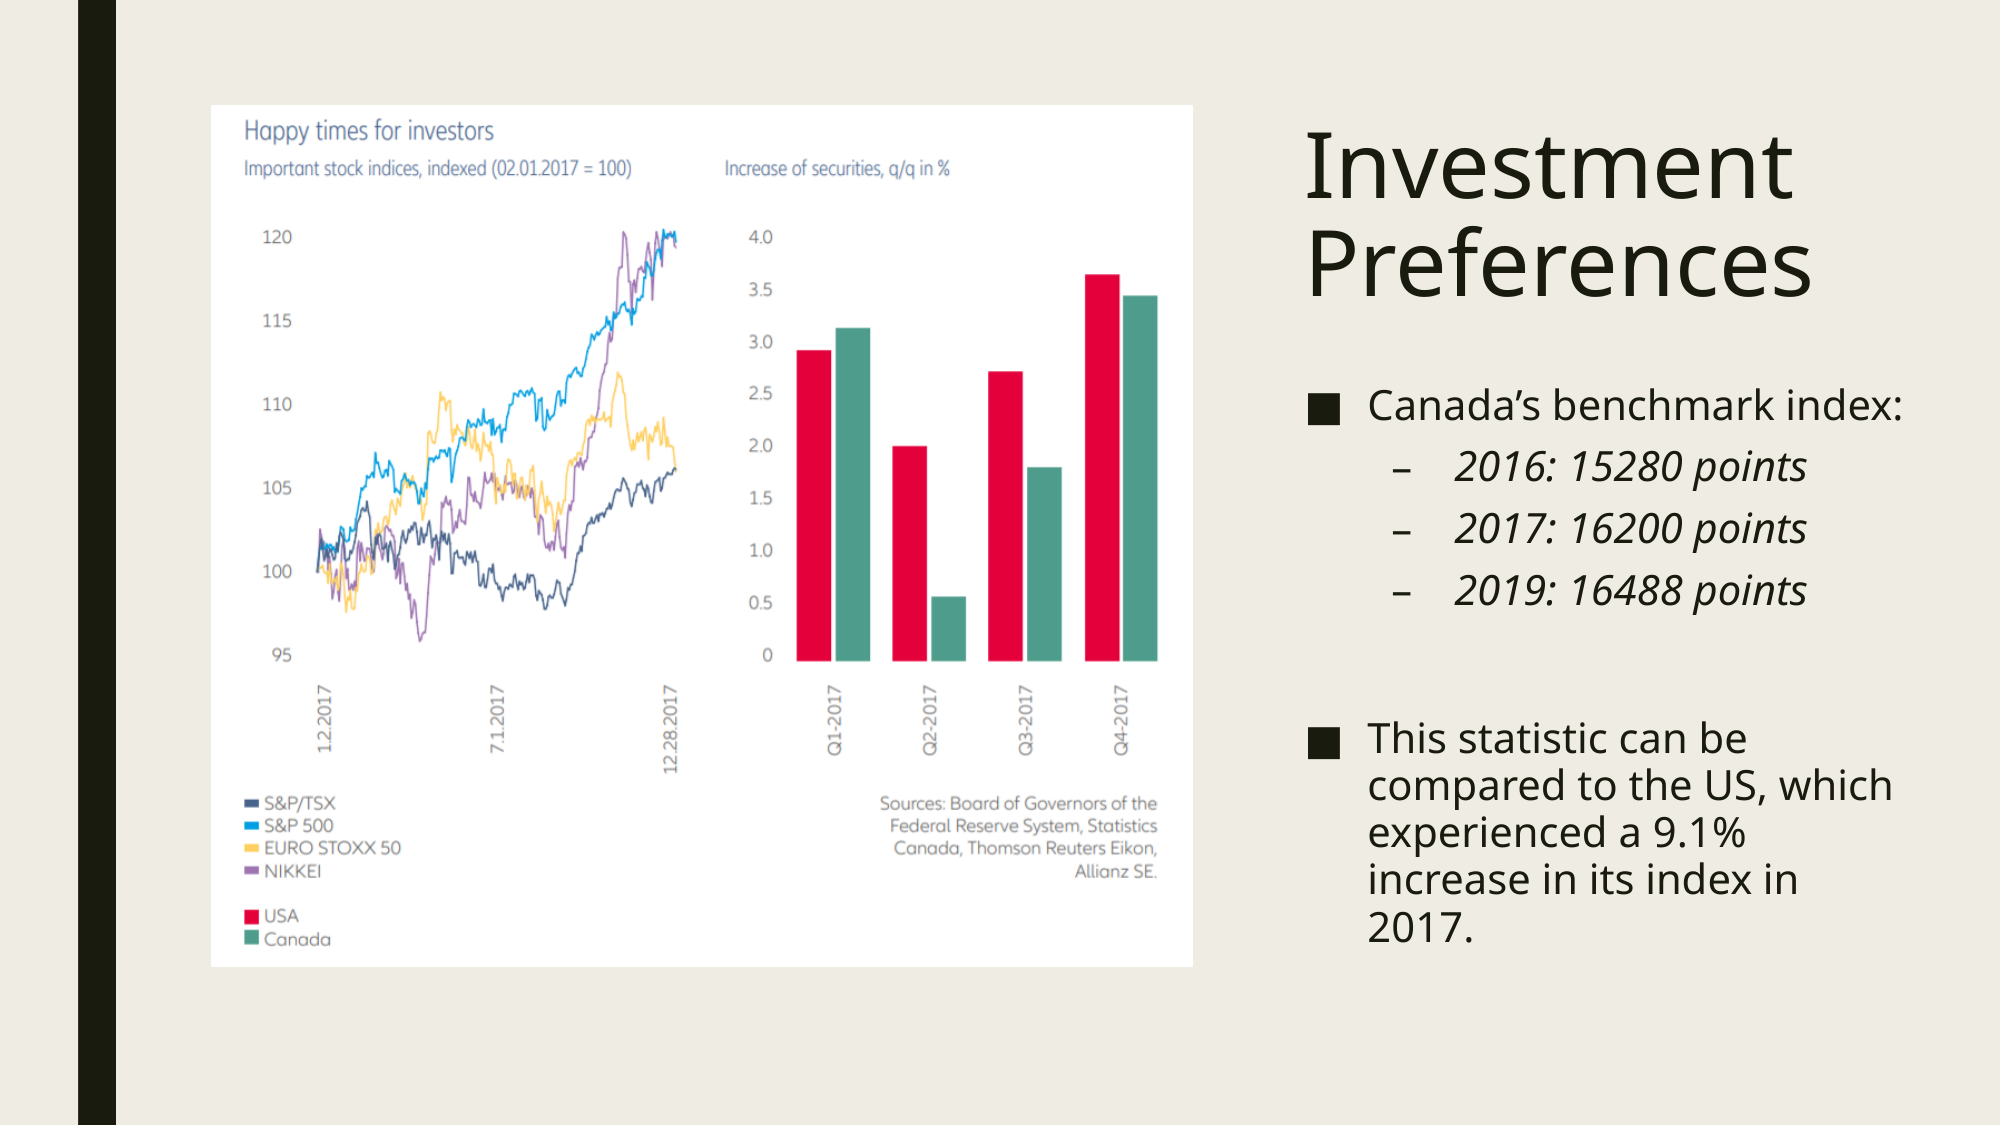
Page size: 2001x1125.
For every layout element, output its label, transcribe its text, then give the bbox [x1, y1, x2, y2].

list Canada’s benchmark index: 2016: 15280 points 2017: 16200 points 2019: 16488 points This statistic can be compared to the US, which experienced a 9.1% increase in its index in 2017. [1289, 375, 1922, 1013]
picture [211, 105, 1193, 967]
text_box [76, 0, 119, 1125]
title Investment Preferences [1289, 112, 1890, 357]
